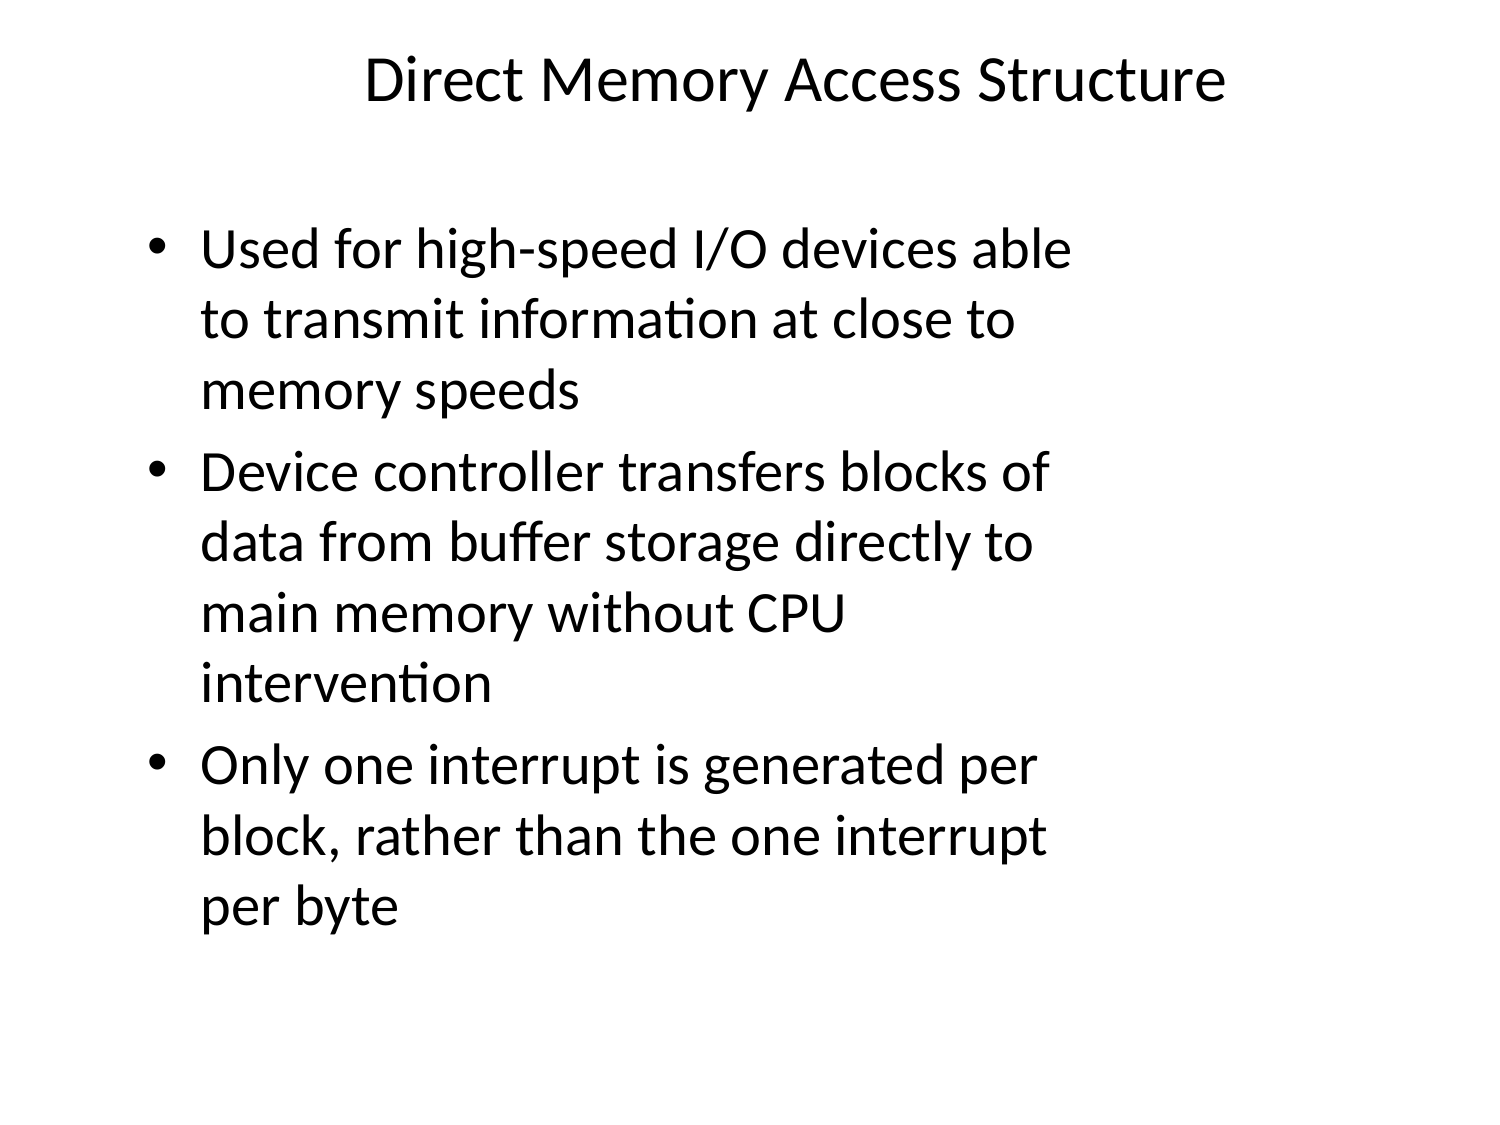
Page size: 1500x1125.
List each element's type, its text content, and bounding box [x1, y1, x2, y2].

title Direct Memory Access Structure [167, 27, 1425, 122]
list Used for high-speed I/O devices able to transmit information at close to memory speeds Device controller transfers blocks of data from buffer storage directly to main memory without CPU intervention Only one interrupt is generated per block, rather than the one interrupt per byte [132, 202, 1151, 946]
